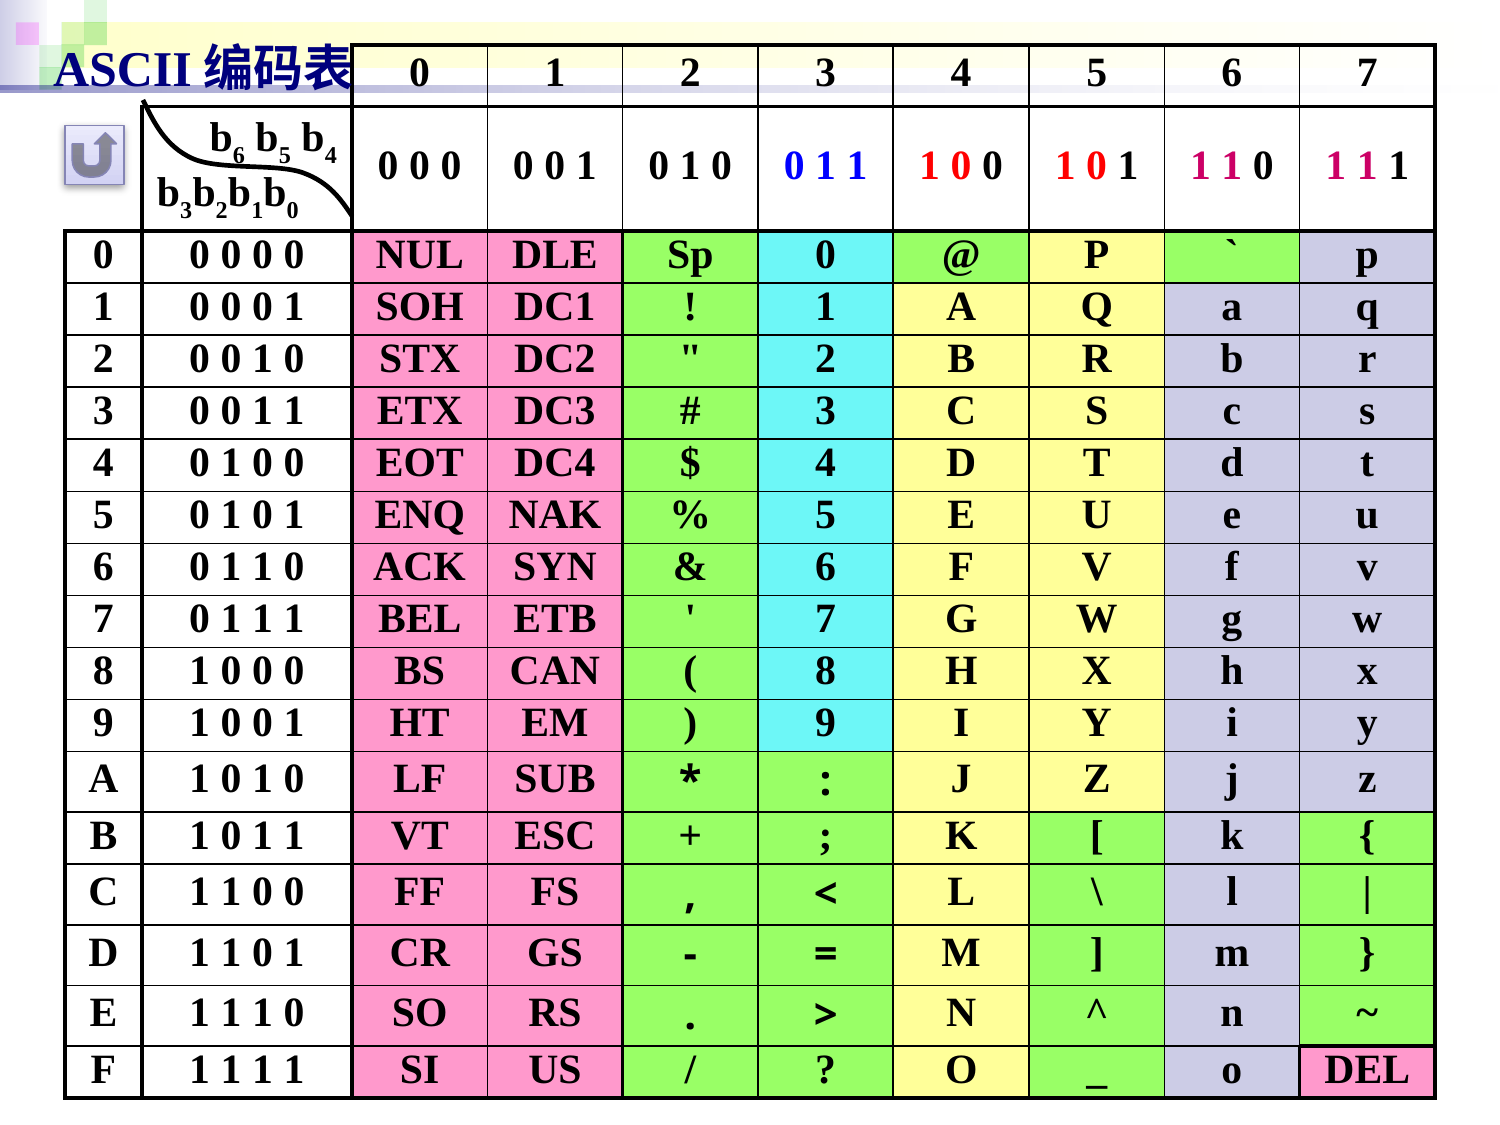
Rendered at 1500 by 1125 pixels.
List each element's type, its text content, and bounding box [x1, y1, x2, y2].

table_cell 0 1 1 [759, 108, 892, 229]
table_cell = [759, 926, 892, 985]
table_header 7 [1300, 47, 1433, 105]
table_cell SUB [488, 752, 621, 811]
table_cell : [759, 752, 892, 811]
table_cell 0 [67, 233, 140, 282]
table_cell DC2 [488, 336, 621, 386]
table_cell w [1300, 596, 1433, 647]
table_cell b6 b5 b4 b3b2b1b0 [144, 108, 350, 229]
table_cell G [894, 596, 1028, 647]
table_cell ) [624, 700, 757, 751]
table_cell 0 1 0 1 [144, 492, 350, 543]
table_cell ; [759, 813, 892, 863]
table_cell ENQ [354, 492, 487, 543]
table_cell 1 0 0 [894, 108, 1028, 229]
table_cell v [1300, 544, 1433, 595]
table_cell CR [354, 926, 487, 985]
table_cell g [1165, 596, 1299, 647]
table_cell B [894, 336, 1028, 386]
table_cell BS [354, 648, 487, 699]
table_cell y [1300, 700, 1433, 751]
table_cell FS [488, 865, 621, 924]
table_cell 2 [67, 336, 140, 386]
table_header 1 [488, 47, 622, 105]
table_cell 5 [759, 492, 892, 543]
table_cell 0 1 1 1 [144, 596, 350, 647]
table_cell 0 1 1 0 [144, 544, 350, 595]
table_cell } [1300, 926, 1433, 985]
table_cell k [1165, 813, 1299, 863]
table_cell " [624, 336, 757, 386]
table_cell q [1300, 284, 1433, 334]
table_cell C [67, 865, 140, 924]
table_cell / [624, 1047, 757, 1096]
text_box [64, 125, 125, 185]
table_cell 1 0 0 0 [144, 648, 350, 699]
table_cell EM [488, 700, 621, 751]
table_header 6 [1165, 47, 1299, 105]
table_cell I [894, 700, 1028, 751]
table_cell 1 1 1 1 [144, 1047, 350, 1096]
table_cell 5 [67, 492, 140, 543]
table_cell i [1165, 700, 1299, 751]
table_cell ^ [1030, 986, 1164, 1045]
table_cell . [624, 986, 757, 1045]
table_cell P [1030, 233, 1164, 282]
table_cell 0 0 1 1 [144, 388, 350, 438]
table_cell ] [1030, 926, 1164, 985]
table_cell VT [354, 813, 487, 863]
table_cell NAK [488, 492, 621, 543]
table_cell ACK [354, 544, 487, 595]
table_cell h [1165, 648, 1299, 699]
table_cell EOT [354, 440, 487, 491]
table_cell + [624, 813, 757, 863]
table_cell GS [488, 926, 621, 985]
table_cell m [1165, 926, 1299, 985]
table_cell SYN [488, 544, 621, 595]
table_cell D [67, 926, 140, 985]
table_cell N [894, 986, 1028, 1045]
table_cell HT [354, 700, 487, 751]
table_cell W [1030, 596, 1164, 647]
table_cell o [1165, 1047, 1298, 1096]
table_cell B [67, 813, 140, 863]
text_box ASCII编码表 [38, 28, 373, 104]
table_cell ETX [354, 388, 487, 438]
table_cell 0 0 0 1 [144, 284, 350, 334]
table_cell 1 0 1 1 [144, 813, 350, 863]
table_cell d [1165, 440, 1299, 491]
table_cell % [624, 492, 757, 543]
table_cell 0 0 0 0 [144, 233, 350, 282]
table_cell 1 0 0 1 [144, 700, 350, 751]
table_header 2 [623, 47, 757, 105]
table_cell A [894, 284, 1028, 334]
table_cell > [759, 986, 892, 1045]
table_cell DEL [1301, 1048, 1433, 1096]
table_cell _ [1030, 1047, 1164, 1096]
table_cell 4 [67, 440, 140, 491]
table_cell H [894, 648, 1028, 699]
table_cell 1 1 0 0 [144, 865, 350, 924]
table_cell 1 [759, 284, 892, 334]
table_cell BEL [354, 596, 487, 647]
table_cell j [1165, 752, 1299, 811]
table_cell 1 1 0 1 [144, 926, 350, 985]
table_cell 0 0 1 0 [144, 336, 350, 386]
table_cell ' [624, 596, 757, 647]
table_cell K [894, 813, 1028, 863]
table_cell 7 [67, 596, 140, 647]
table_cell ETB [488, 596, 621, 647]
table_cell L [894, 865, 1028, 924]
table_cell , [624, 865, 757, 924]
table_cell 0 0 0 [354, 108, 487, 229]
table_cell E [894, 492, 1028, 543]
table_cell u [1300, 492, 1433, 543]
table_cell NUL [354, 233, 487, 282]
table_cell 8 [759, 648, 892, 699]
table_header 0 [354, 47, 487, 105]
table_cell # [624, 388, 757, 438]
table_header 5 [1030, 47, 1164, 105]
table_cell 4 [759, 440, 892, 491]
table_cell DLE [488, 233, 621, 282]
table_cell ( [624, 648, 757, 699]
table_cell 0 0 1 [488, 108, 622, 229]
table_cell c [1165, 388, 1299, 438]
table_cell R [1030, 336, 1164, 386]
table_cell 1 1 1 0 [144, 986, 350, 1045]
table_cell 1 1 0 [1165, 108, 1299, 229]
table_cell CAN [488, 648, 621, 699]
table_cell 9 [67, 700, 140, 751]
table_cell 1 1 1 [1300, 108, 1433, 229]
table_cell 8 [67, 648, 140, 699]
table_cell V [1030, 544, 1164, 595]
table_cell SO [354, 986, 487, 1045]
table_cell A [67, 752, 140, 811]
table_cell 1 0 1 [1030, 108, 1164, 229]
table_cell DC1 [488, 284, 621, 334]
table_cell | [1300, 865, 1433, 924]
table_cell r [1300, 336, 1433, 386]
table_cell p [1300, 233, 1433, 282]
table_cell 3 [759, 388, 892, 438]
table_cell ESC [488, 813, 621, 863]
table_cell O [894, 1047, 1028, 1096]
table_cell a [1165, 284, 1299, 334]
table_cell Y [1030, 700, 1164, 751]
table_cell ? [759, 1047, 892, 1096]
table_cell 0 1 0 [623, 108, 757, 229]
table_cell 3 [67, 388, 140, 438]
table_cell @ [894, 233, 1028, 282]
table_cell s [1300, 388, 1433, 438]
table_cell RS [488, 986, 621, 1045]
table_cell T [1030, 440, 1164, 491]
table_cell 7 [759, 596, 892, 647]
table_cell M [894, 926, 1028, 985]
table_cell & [624, 544, 757, 595]
table_cell 1 0 1 0 [144, 752, 350, 811]
table_cell \ [1030, 865, 1164, 924]
table_cell US [488, 1047, 621, 1096]
table_cell - [624, 926, 757, 985]
table_cell F [67, 1047, 140, 1096]
table_cell F [894, 544, 1028, 595]
table_cell SOH [354, 284, 487, 334]
table_cell ! [624, 284, 757, 334]
table_cell DC4 [488, 440, 621, 491]
table_cell J [894, 752, 1028, 811]
table_cell Q [1030, 284, 1164, 334]
table_cell x [1300, 648, 1433, 699]
table_cell n [1165, 986, 1299, 1045]
table_cell U [1030, 492, 1164, 543]
table_cell [65, 106, 140, 229]
table_cell 2 [759, 336, 892, 386]
text_box [144, 104, 353, 217]
table_cell l [1165, 865, 1299, 924]
table_cell 9 [759, 700, 892, 751]
table_cell FF [354, 865, 487, 924]
table_cell LF [354, 752, 487, 811]
table_cell t [1300, 440, 1433, 491]
table_cell Z [1030, 752, 1164, 811]
table_cell X [1030, 648, 1164, 699]
table_cell e [1165, 492, 1299, 543]
table_cell * [624, 752, 757, 811]
table_cell 6 [67, 544, 140, 595]
table_cell [ [1030, 813, 1164, 863]
table_cell E [67, 986, 140, 1045]
table_cell 0 [759, 233, 892, 282]
table_cell S [1030, 388, 1164, 438]
table_cell z [1300, 752, 1433, 811]
table_cell ~ [1300, 986, 1433, 1044]
table_cell { [1300, 813, 1433, 863]
table_cell ` [1165, 233, 1299, 282]
table_cell 0 1 0 0 [144, 440, 350, 491]
table_cell Sp [624, 233, 757, 282]
table_cell 1 [67, 284, 140, 334]
table_cell f [1165, 544, 1299, 595]
table_cell $ [624, 440, 757, 491]
table_cell D [894, 440, 1028, 491]
table_header 4 [894, 47, 1028, 105]
table_cell SI [354, 1047, 487, 1096]
table_cell 6 [759, 544, 892, 595]
table_cell b [1165, 336, 1299, 386]
table_cell STX [354, 336, 487, 386]
table_cell DC3 [488, 388, 621, 438]
table_header 3 [759, 47, 892, 105]
table_cell C [894, 388, 1028, 438]
table_cell < [759, 865, 892, 924]
